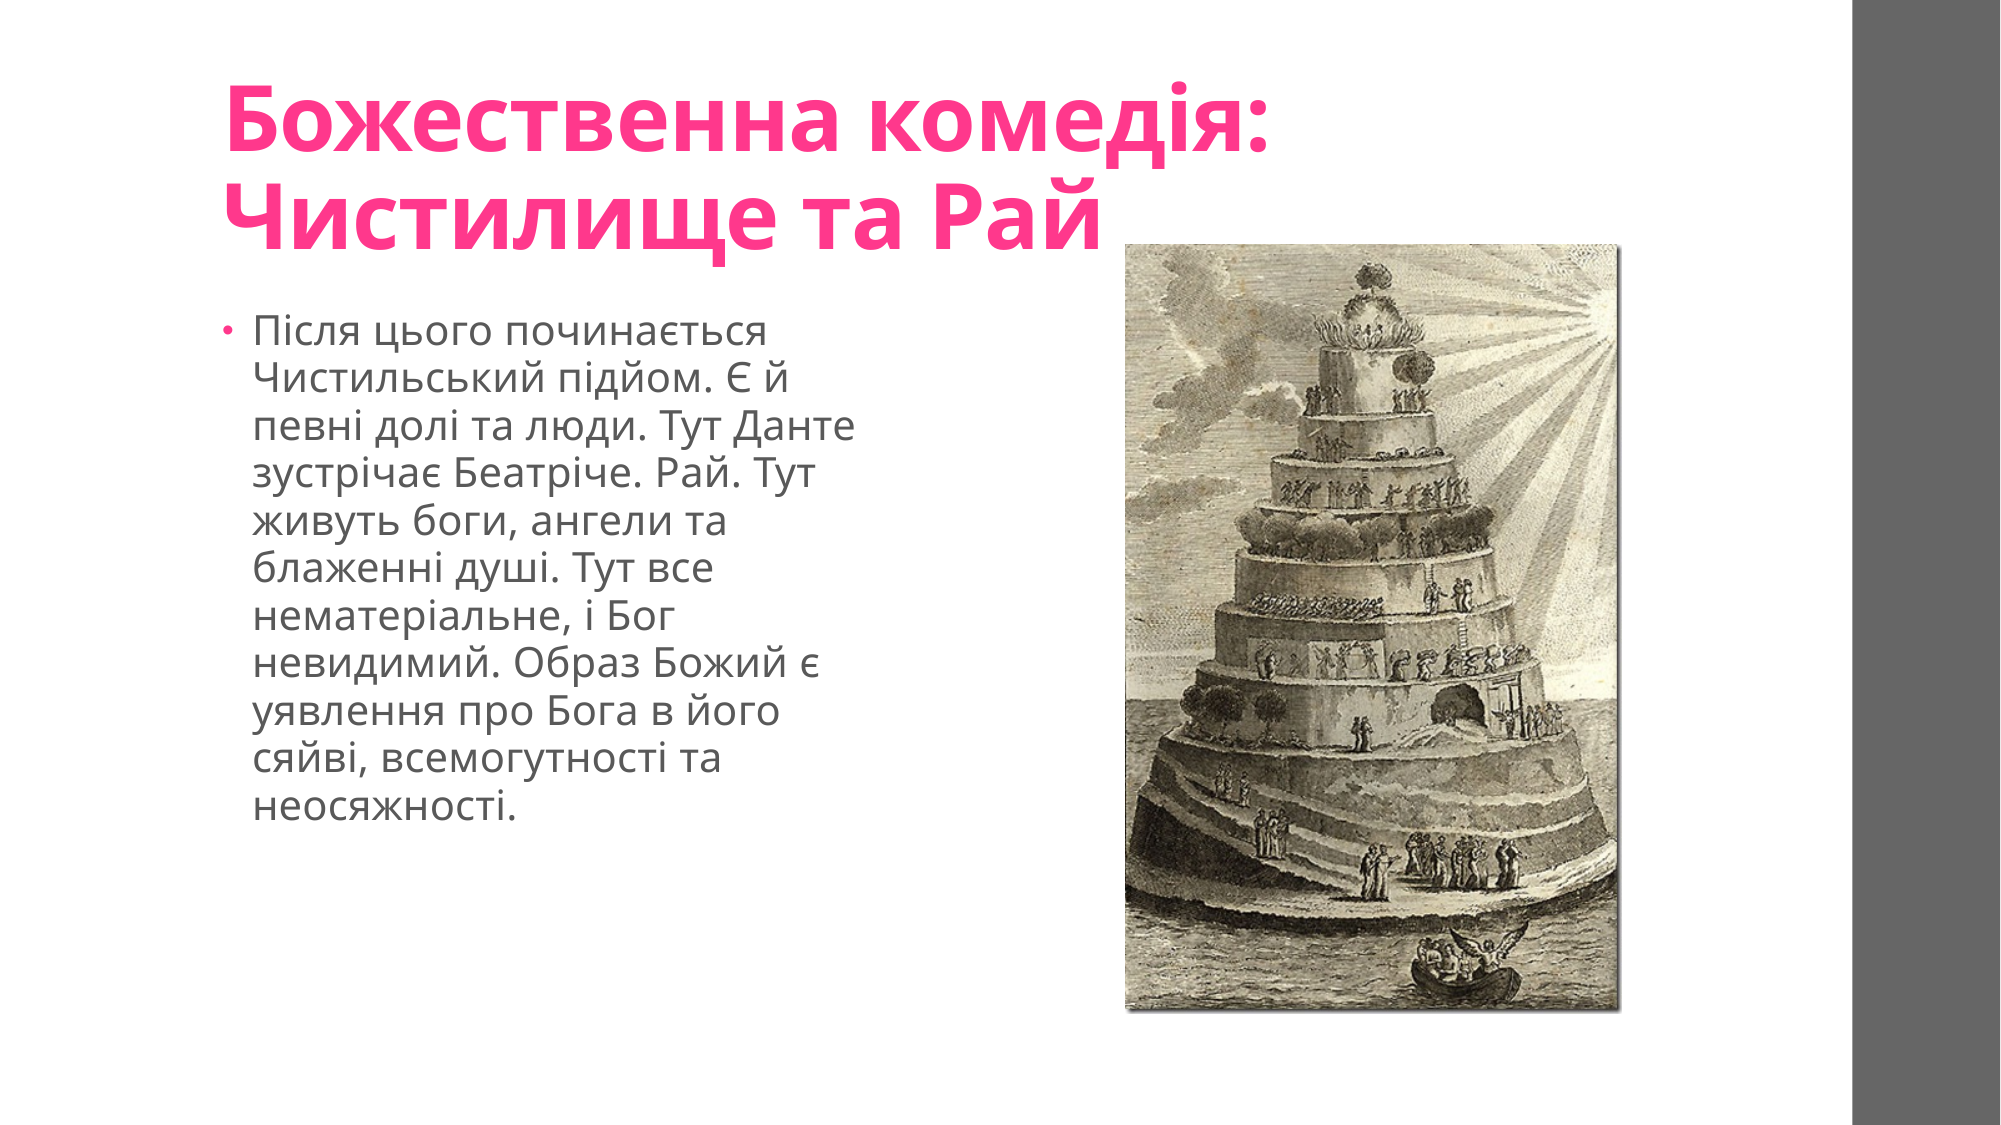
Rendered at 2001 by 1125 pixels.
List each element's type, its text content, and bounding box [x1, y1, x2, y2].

list Після цього починається Чистильський підйом. Є й певні долі та люди. Тут Данте зустрічає Беатріче. Рай. Тут живуть боги, ангели та блаженні душі. Тут все нематеріальне, і Бог невидимий. Образ Божий є уявлення про Бога в його сяйві, всемогутності та неосяжності. [206, 299, 913, 1014]
picture [1125, 243, 1622, 1015]
title Божественна комедія: Чистилище та Рай [206, 43, 1797, 278]
